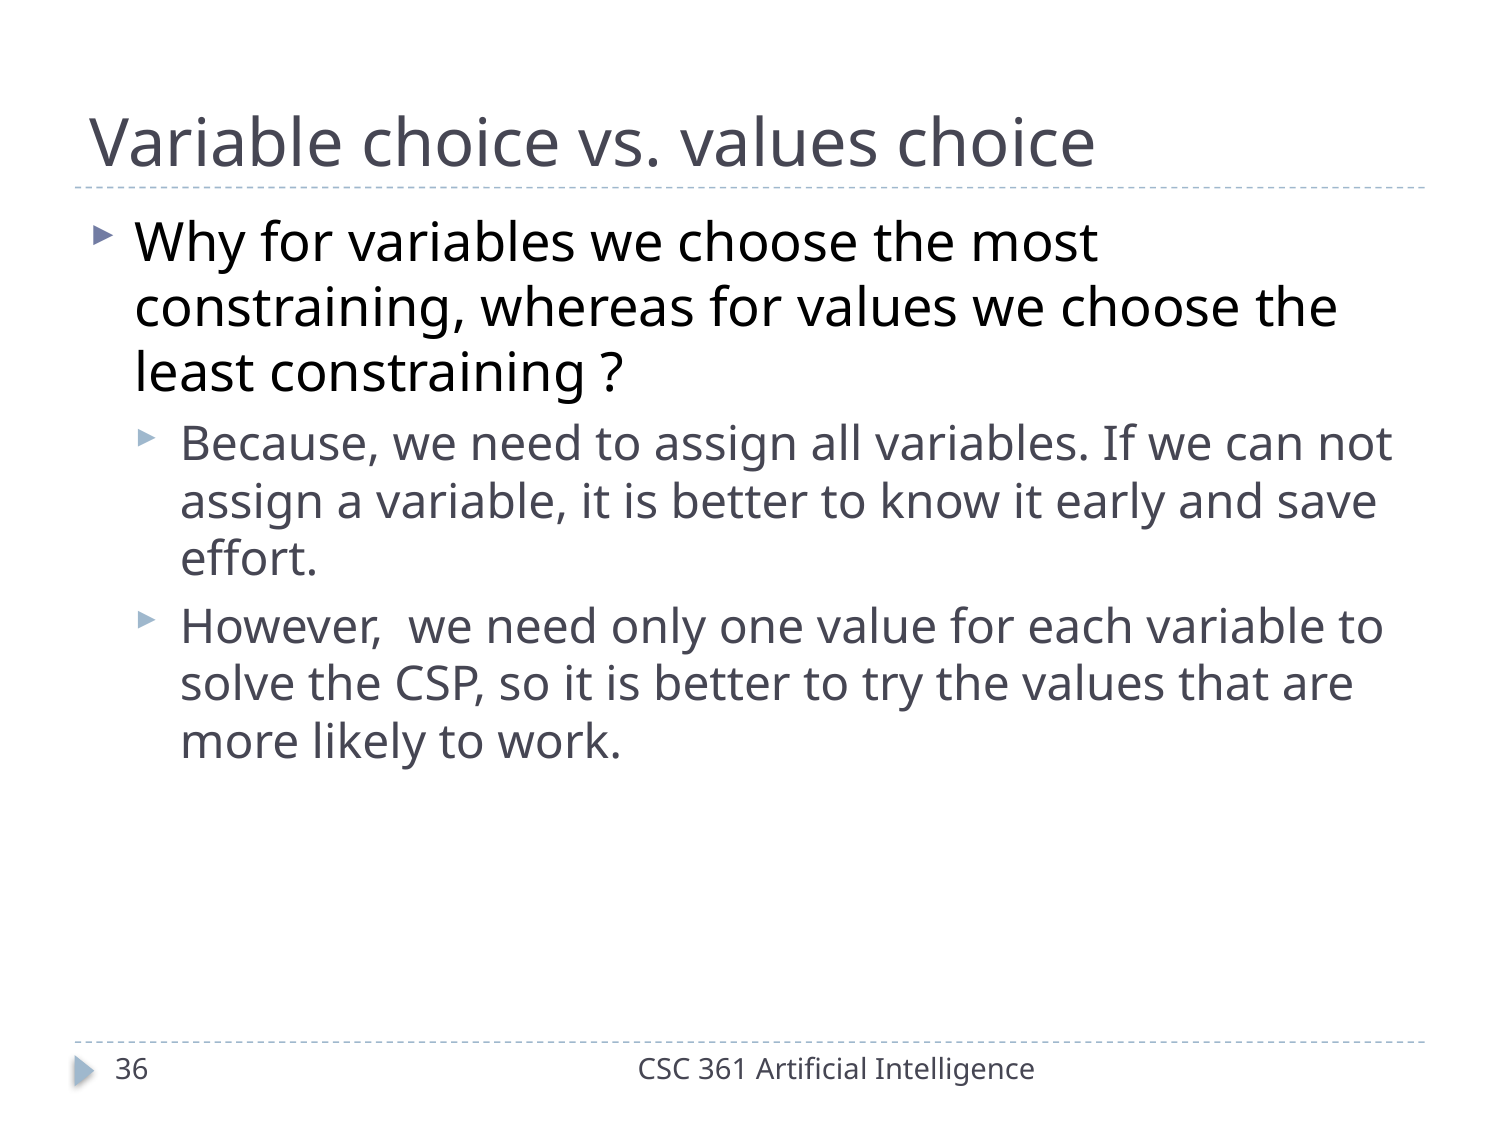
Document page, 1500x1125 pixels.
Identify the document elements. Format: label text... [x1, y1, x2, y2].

slide_number 36 [100, 1042, 426, 1103]
title Variable choice vs. values choice [75, 24, 1425, 188]
footer CSC 361 Artificial Intelligence [475, 1042, 1051, 1103]
list Why for variables we choose the most constraining, whereas for values we choose the least constraining ? Because, we need to assign all variables. If we can not assign a variable, it is better to know it early and save effort. However, we need only one value for each variable to solve the CSP, so it is better to try the values that are more likely to work. [75, 200, 1425, 1010]
